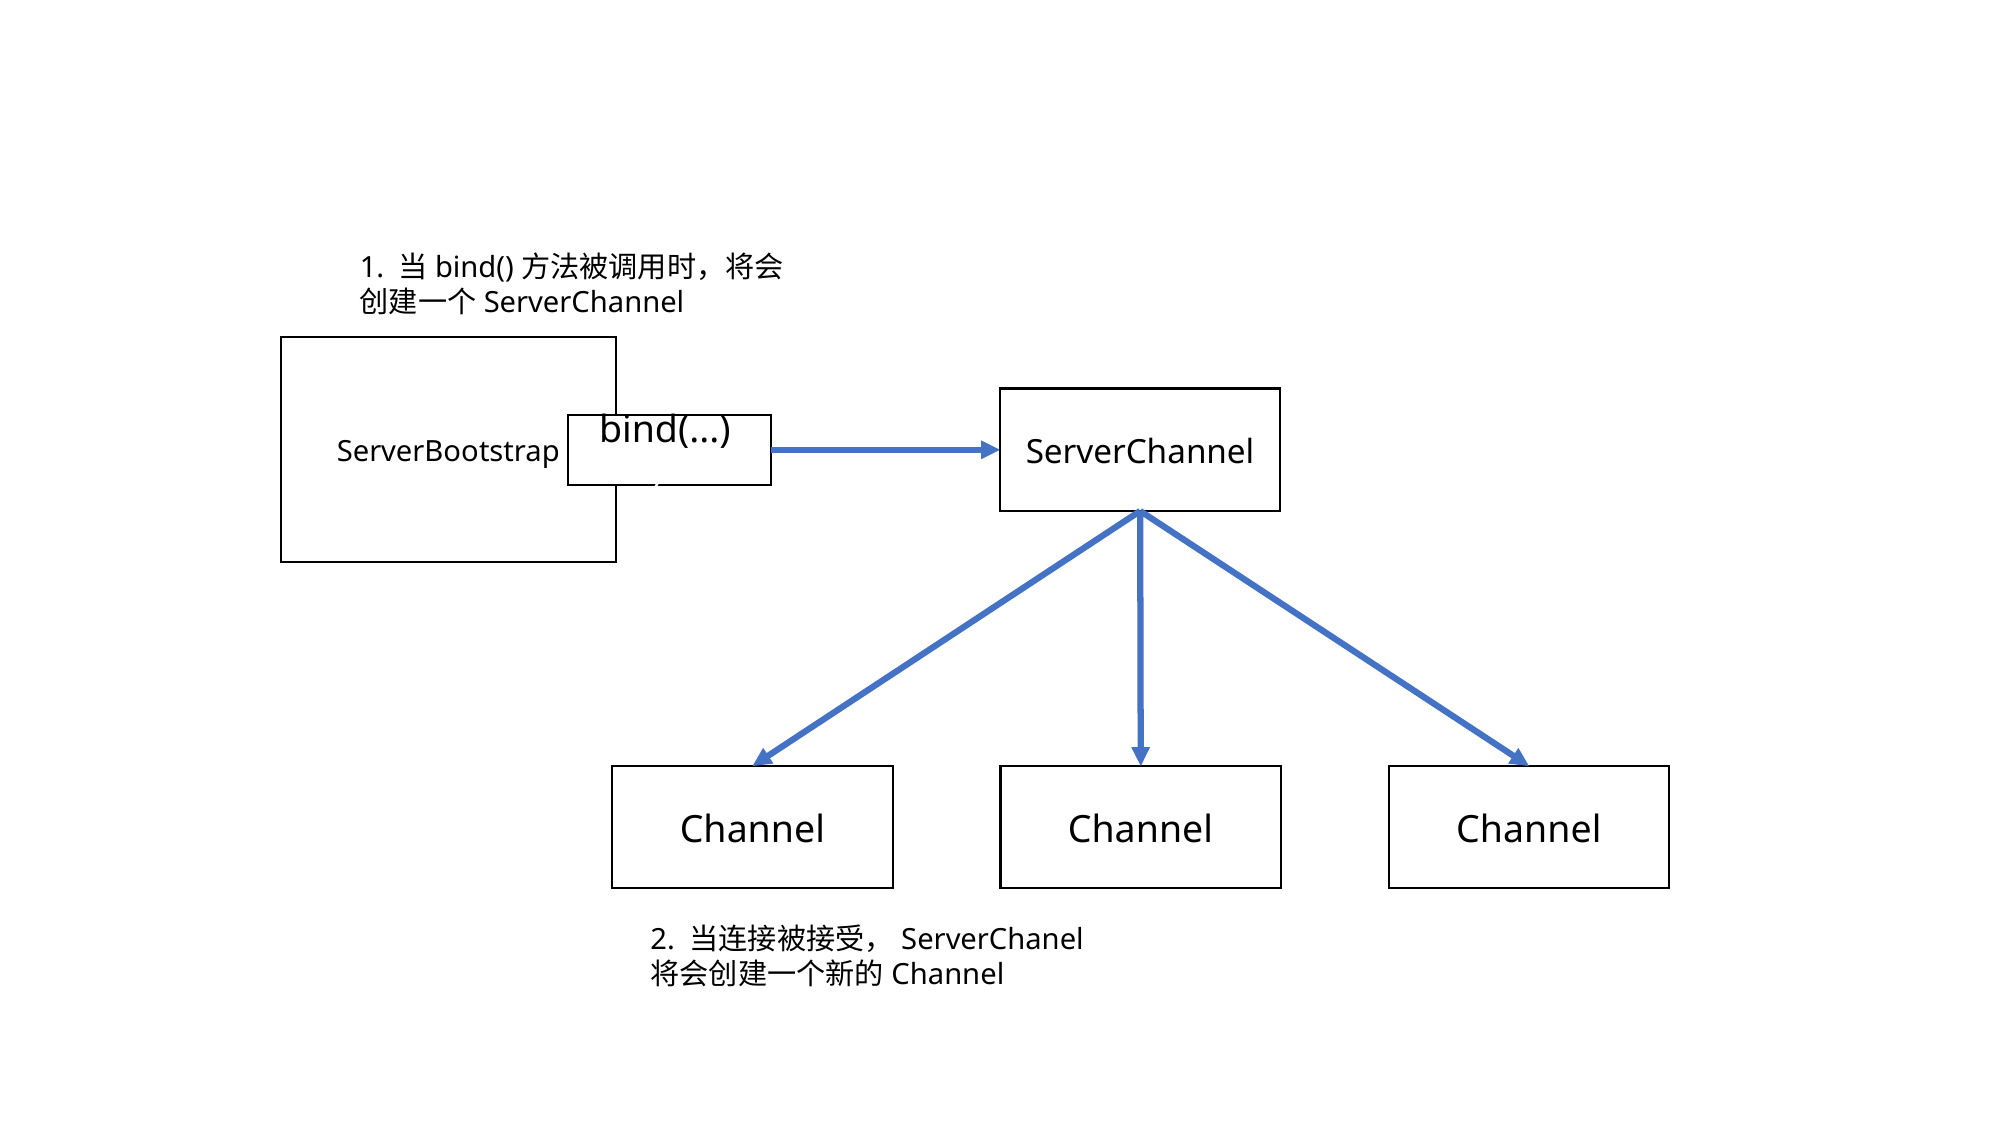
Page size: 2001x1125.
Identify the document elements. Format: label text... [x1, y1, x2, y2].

text_box Channel [1388, 765, 1670, 889]
text_box 1. 当bind()方法被调用时，将会创建一个ServerChannel [345, 241, 823, 326]
text_box bind(...)） [567, 414, 772, 486]
text_box ServerBootstrap [280, 336, 617, 563]
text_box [1140, 511, 1529, 766]
text_box Channel [999, 766, 1282, 889]
text_box ServerChannel [999, 387, 1281, 511]
text_box Channel [611, 765, 894, 889]
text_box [752, 511, 1140, 766]
text_box 2. 当连接被接受，ServerChanel将会创建一个新的Channel [635, 912, 1114, 998]
